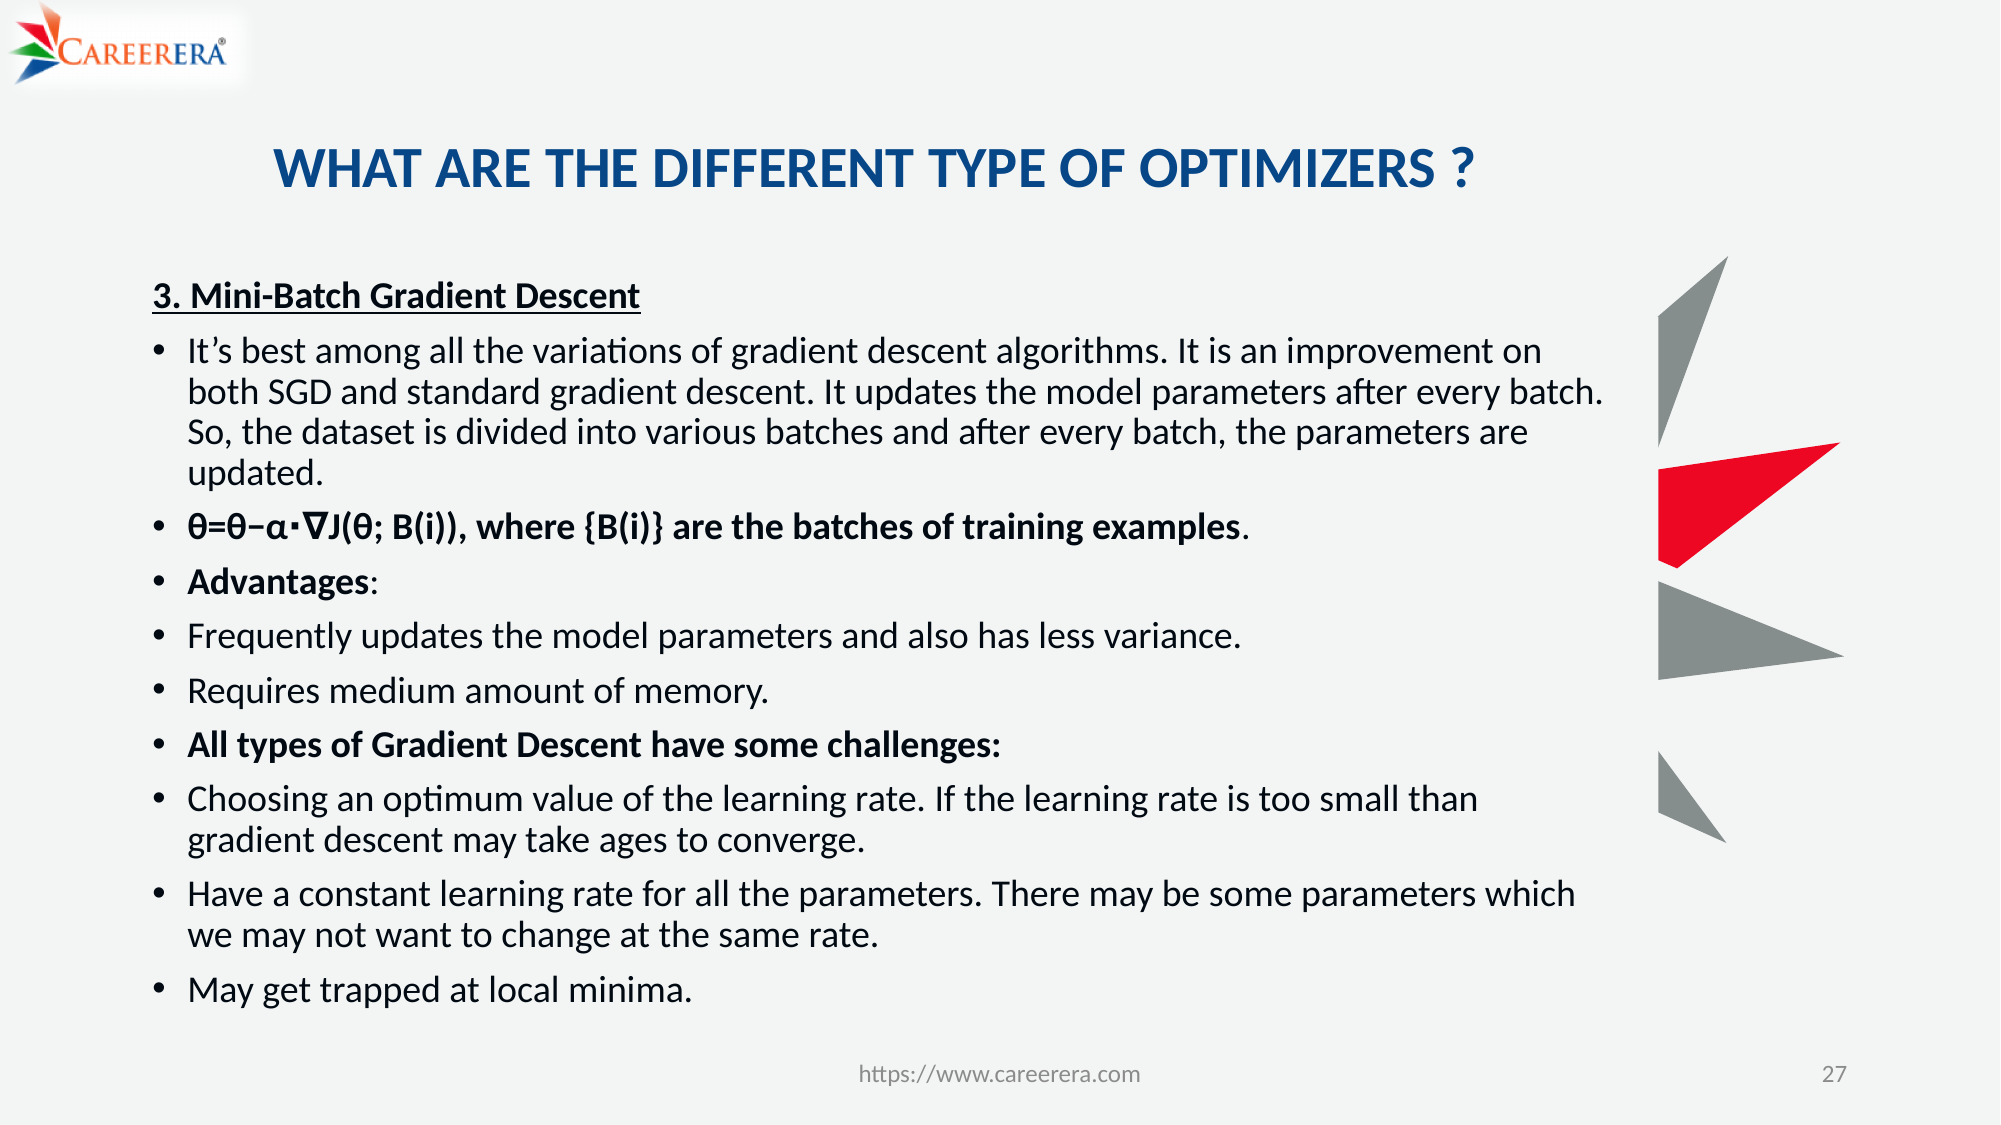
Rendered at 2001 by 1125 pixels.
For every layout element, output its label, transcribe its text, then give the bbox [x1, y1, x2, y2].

footer https://www.careerera.com [662, 1042, 1338, 1103]
picture [0, 0, 262, 104]
slide_number 27 [1412, 1042, 1863, 1103]
title WHAT ARE THE DIFFERENT TYPE OF OPTIMIZERS ? [133, 59, 1617, 278]
list 3. Mini-Batch Gradient Descent It’s best among all the variations of gradient descent algorithms. It is an improvement on both SGD and standard gradient descent. It updates the model parameters after every batch. So, the dataset is divided into various batches and after every batch, the parameters are updated. θ=θ−α⋅∇J(θ; B(i)), where {B(i)} are the batches of training examples. Advantages: Frequently updates the model parameters and also has less variance. Requires medium amount of memory. All types of Gradient Descent have some challenges: Choosing an optimum value of the learning rate. If the learning rate is too small than gradient descent may take ages to converge. Have a constant learning rate for all the parameters. There may be some parameters which we may not want to change at the same rate. May get trapped at local minima. [137, 268, 1622, 1018]
